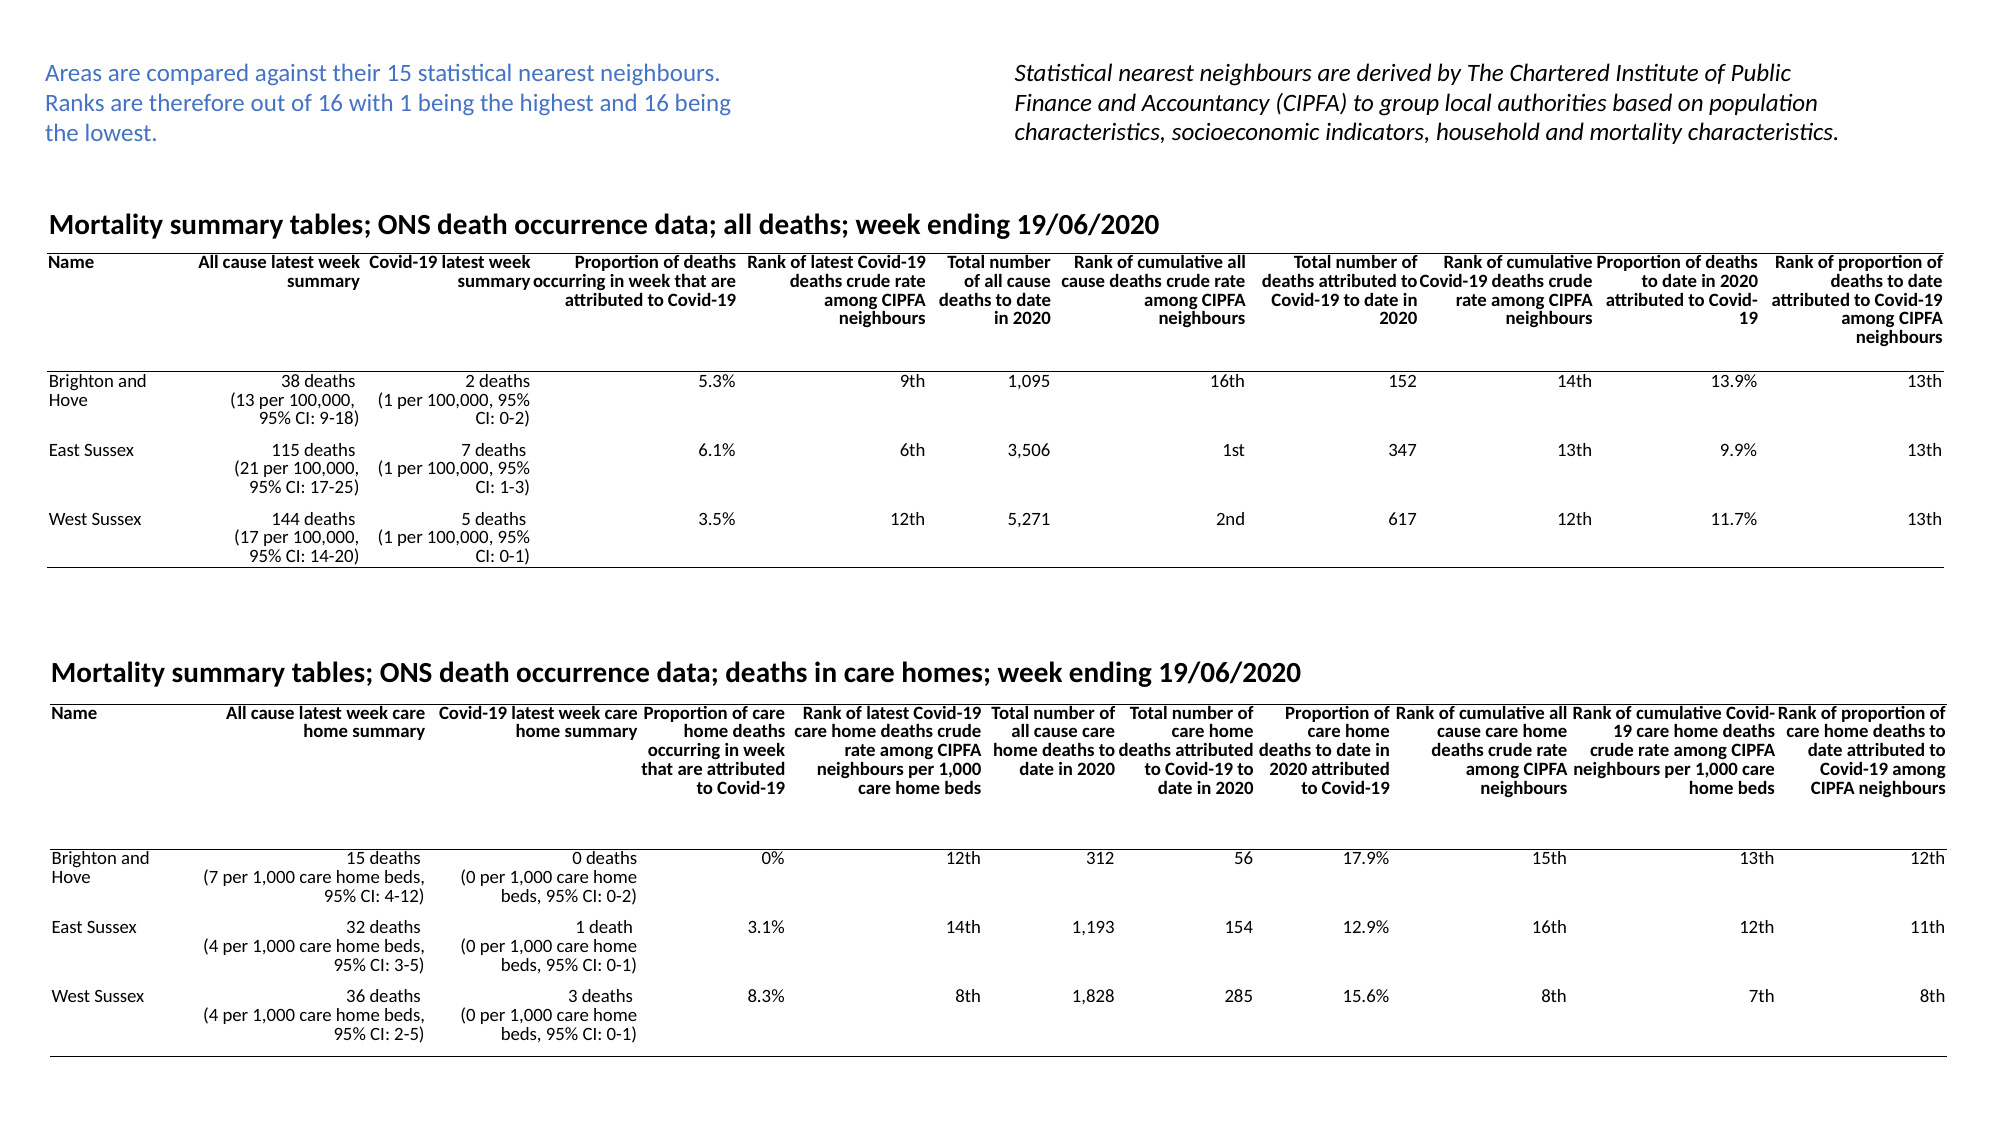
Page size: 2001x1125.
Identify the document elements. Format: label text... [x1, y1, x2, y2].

table_cell 12th [1776, 850, 1947, 918]
table_cell 3.5% [532, 509, 737, 567]
table_cell 9th [737, 372, 927, 441]
table_cell 617 [1247, 509, 1418, 567]
table_cell 285 [1116, 987, 1255, 1056]
table_cell 3 deaths (0 per 1,000 care home beds, 95% CI: 0-1) [426, 987, 639, 1056]
table_header Total number of care home deaths attributed to Covid-19 to date in 2020 [1116, 705, 1255, 849]
table_cell 144 deaths (17 per 100,000, 95% CI: 14-20) [159, 509, 361, 567]
table_cell 13.9% [1593, 372, 1759, 441]
table_cell 7th [1568, 987, 1776, 1056]
table_cell 13th [1568, 850, 1776, 918]
table_cell 36 deaths (4 per 1,000 care home beds, 95% CI: 2-5) [185, 987, 426, 1056]
table_header Rank of cumulative all cause deaths crude rate among CIPFA neighbours [1052, 254, 1247, 371]
table_cell 5,271 [927, 509, 1052, 567]
table_header Proportion of deaths to date in 2020 attributed to Covid-19 [1593, 254, 1759, 371]
table_cell 3.1% [639, 918, 786, 987]
table_cell 347 [1247, 441, 1418, 509]
table_header Name [50, 705, 185, 849]
table_cell 5.3% [532, 372, 737, 441]
table_cell 15th [1391, 850, 1568, 918]
table_cell 56 [1116, 850, 1255, 918]
table_cell 2 deaths (1 per 100,000, 95% CI: 0-2) [361, 372, 532, 441]
table_cell 13th [1759, 372, 1944, 441]
table_cell 13th [1418, 441, 1593, 509]
table_cell 1st [1052, 441, 1247, 509]
table_cell East Sussex [50, 918, 185, 987]
table_header Rank of cumulative Covid-19 deaths crude rate among CIPFA neighbours [1418, 254, 1593, 371]
table_cell 12th [1418, 509, 1593, 567]
table_cell 38 deaths (13 per 100,000, 95% CI: 9-18) [159, 372, 361, 441]
table_cell 12th [786, 850, 982, 918]
table_header Rank of proportion of deaths to date attributed to Covid-19 among CIPFA neighbours [1759, 254, 1944, 371]
table_header Total number of all cause care home deaths to date in 2020 [982, 705, 1116, 849]
table_header Rank of cumulative Covid-19 care home deaths crude rate among CIPFA neighbours per 1,000 care home beds [1568, 705, 1776, 849]
table_header Covid-19 latest week summary [361, 254, 532, 371]
table_header Name [47, 254, 159, 371]
table_cell 32 deaths (4 per 1,000 care home beds, 95% CI: 3-5) [185, 918, 426, 987]
text_box Mortality summary tables; ONS death occurrence data; deaths in care homes; week ending 19/06/2020 [36, 645, 1318, 696]
table_cell 15.6% [1255, 987, 1391, 1056]
text_box Mortality summary tables; ONS death occurrence data; all deaths; week ending 19/06/2020 [34, 198, 1176, 248]
table_cell 9.9% [1593, 441, 1759, 509]
table_header Rank of proportion of care home deaths to date attributed to Covid-19 among CIPFA neighbours [1776, 705, 1947, 849]
table_cell 8th [786, 987, 982, 1056]
table_cell 312 [982, 850, 1116, 918]
table_cell 6th [737, 441, 927, 509]
table_cell 11th [1776, 918, 1947, 987]
table_cell 8th [1391, 987, 1568, 1056]
table_cell East Sussex [47, 441, 159, 509]
table_cell 16th [1391, 918, 1568, 987]
table_cell 16th [1052, 372, 1247, 441]
table_cell 154 [1116, 918, 1255, 987]
table_cell 12th [737, 509, 927, 567]
table_header Total number of all cause deaths to date in 2020 [927, 254, 1052, 371]
table_header Proportion of deaths occurring in week that are attributed to Covid-19 [532, 254, 737, 371]
table_cell 3,506 [927, 441, 1052, 509]
table_cell 5 deaths (1 per 100,000, 95% CI: 0-1) [361, 509, 532, 567]
table_cell 8.3% [639, 987, 786, 1056]
table_cell 13th [1759, 441, 1944, 509]
table_cell West Sussex [50, 987, 185, 1056]
table_cell West Sussex [47, 509, 159, 567]
table_header All cause latest week care home summary [185, 705, 426, 849]
table_cell 11.7% [1593, 509, 1759, 567]
table_cell Brighton and Hove [50, 850, 185, 918]
table_header Rank of latest Covid-19 deaths crude rate among CIPFA neighbours [737, 254, 927, 371]
table_cell 15 deaths (7 per 1,000 care home beds, 95% CI: 4-12) [185, 850, 426, 918]
table_cell 8th [1776, 987, 1947, 1056]
table_header Rank of latest Covid-19 care home deaths crude rate among CIPFA neighbours per 1,000 care home beds [786, 705, 982, 849]
table_cell 1 death (0 per 1,000 care home beds, 95% CI: 0-1) [426, 918, 639, 987]
table_cell 17.9% [1255, 850, 1391, 918]
table_cell 115 deaths (21 per 100,000, 95% CI: 17-25) [159, 441, 361, 509]
table_cell 0 deaths (0 per 1,000 care home beds, 95% CI: 0-2) [426, 850, 639, 918]
table_cell 1,193 [982, 918, 1116, 987]
table_header Rank of cumulative all cause care home deaths crude rate among CIPFA neighbours [1391, 705, 1568, 849]
table_cell 0% [639, 850, 786, 918]
table_cell Brighton and Hove [47, 372, 159, 441]
table_cell 12th [1568, 918, 1776, 987]
table_header Covid-19 latest week care home summary [426, 705, 639, 849]
table_header All cause latest week summary [159, 254, 361, 371]
table_cell 1,828 [982, 987, 1116, 1056]
table_header Total number of deaths attributed to Covid-19 to date in 2020 [1247, 254, 1418, 371]
table_header Proportion of care home deaths occurring in week that are attributed to Covid-19 [639, 705, 786, 849]
table_cell 2nd [1052, 509, 1247, 567]
table_cell 14th [1418, 372, 1593, 441]
table_cell 12.9% [1255, 918, 1391, 987]
table_cell 152 [1247, 372, 1418, 441]
table_cell 7 deaths (1 per 100,000, 95% CI: 1-3) [361, 441, 532, 509]
table_cell 14th [786, 918, 982, 987]
text_box Areas are compared against their 15 statistical nearest neighbours. Ranks are therefore out of 16 with 1 being the highest and 16 being the lowest. [30, 48, 780, 181]
table_cell 6.1% [532, 441, 737, 509]
table_cell 13th [1759, 509, 1944, 567]
text_box Statistical nearest neighbours are derived by The Chartered Institute of Public Finance and Accountancy (CIPFA) to group local authorities based on population characteristics, socioeconomic indicators, household and mortality characteristics. [999, 48, 1883, 180]
table_cell 1,095 [927, 372, 1052, 441]
table_header Proportion of care home deaths to date in 2020 attributed to Covid-19 [1255, 705, 1391, 849]
